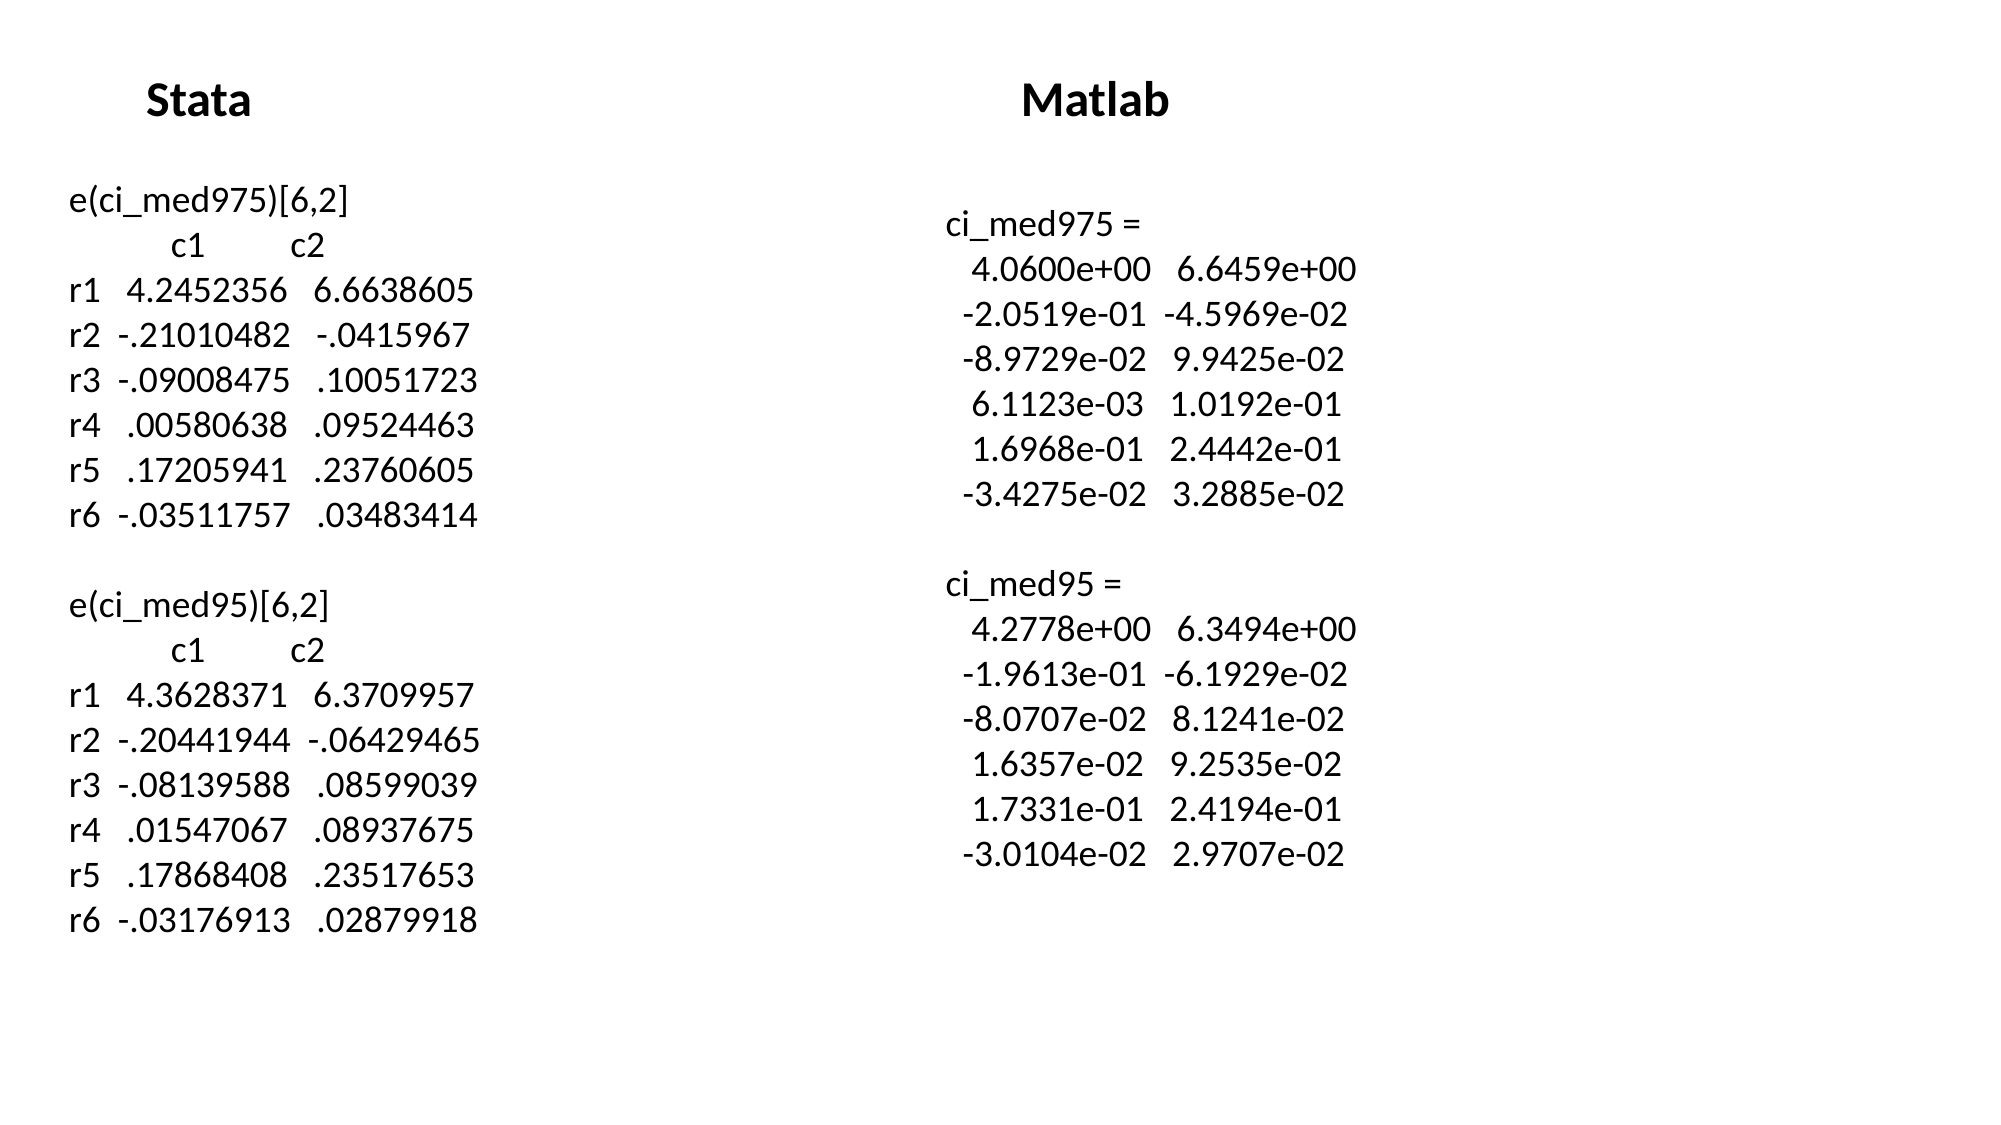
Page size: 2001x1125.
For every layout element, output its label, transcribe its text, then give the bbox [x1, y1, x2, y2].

list Stata [131, 0, 978, 136]
list Matlab [1005, 0, 1856, 136]
text_box ci_med975 = 4.0600e+00 6.6459e+00 -2.0519e-01 -4.5969e-02 -8.9729e-02 9.9425e-02 6.1123e-03 1.0192e-01 1.6968e-01 2.4442e-01 -3.4275e-02 3.2885e-02 ci_med95 = 4.2778e+00 6.3494e+00 -1.9613e-01 -6.1929e-02 -8.0707e-02 8.1241e-02 1.6357e-02 9.2535e-02 1.7331e-01 2.4194e-01 -3.0104e-02 2.9707e-02 [930, 191, 1931, 881]
text_box e(ci_med975)[6,2] c1 c2 r1 4.2452356 6.6638605 r2 -.21010482 -.0415967 r3 -.09008475 .10051723 r4 .00580638 .09524463 r5 .17205941 .23760605 r6 -.03511757 .03483414 e(ci_med95)[6,2] c1 c2 r1 4.3628371 6.3709957 r2 -.20441944 -.06429465 r3 -.08139588 .08599039 r4 .01547067 .08937675 r5 .17868408 .23517653 r6 -.03176913 .02879918 [54, 167, 1055, 948]
